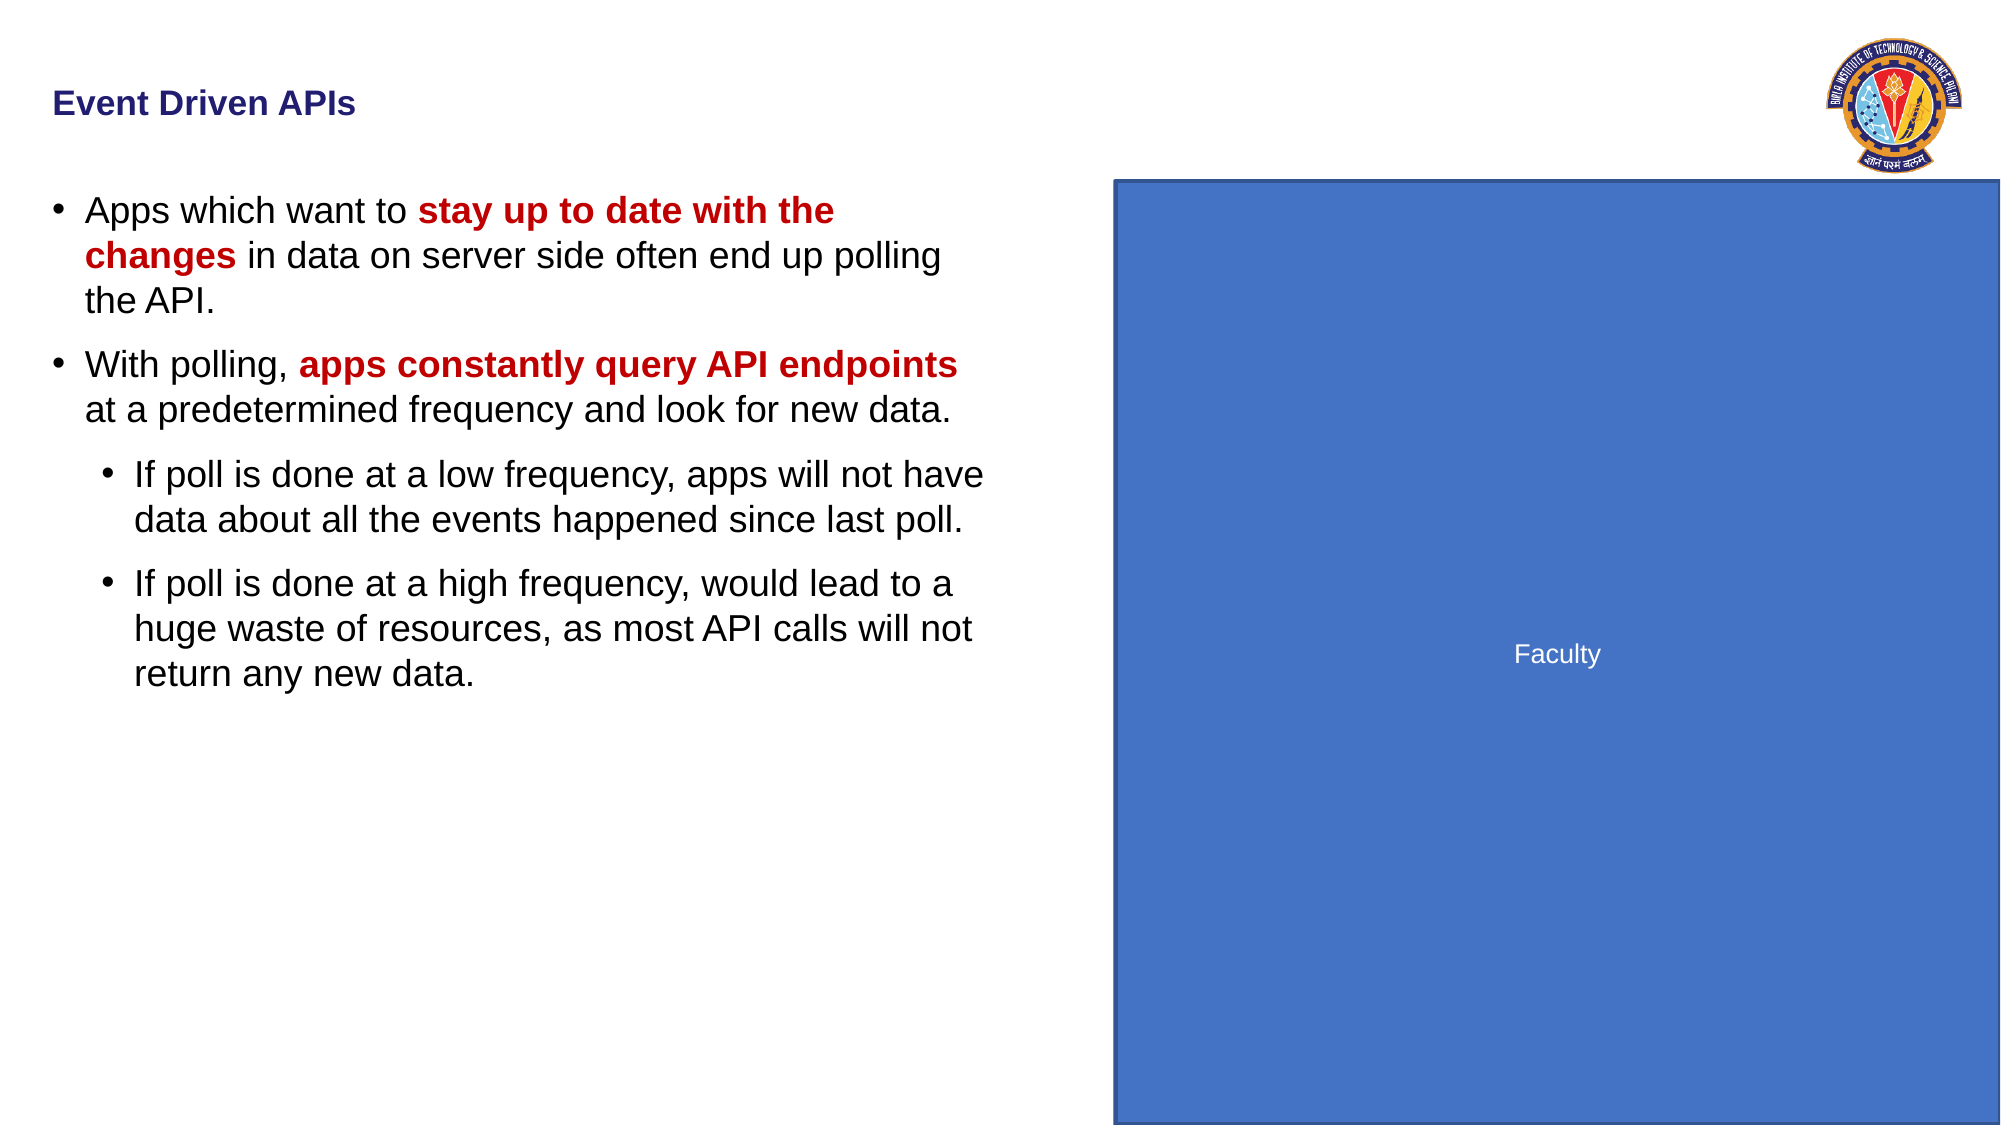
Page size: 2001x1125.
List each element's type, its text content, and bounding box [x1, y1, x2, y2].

title Event Driven APIs [37, 38, 1810, 174]
picture [1825, 38, 1962, 174]
list Apps which want to stay up to date with the changes in data on server side often end up polling the API. With polling, apps constantly query API endpoints at a predetermined frequency and look for new data. If poll is done at a low frequency, apps will not have data about all the events happened since last poll. If poll is done at a high frequency, would lead to a huge waste of resources, as most API calls will not return any new data. [37, 178, 1000, 957]
